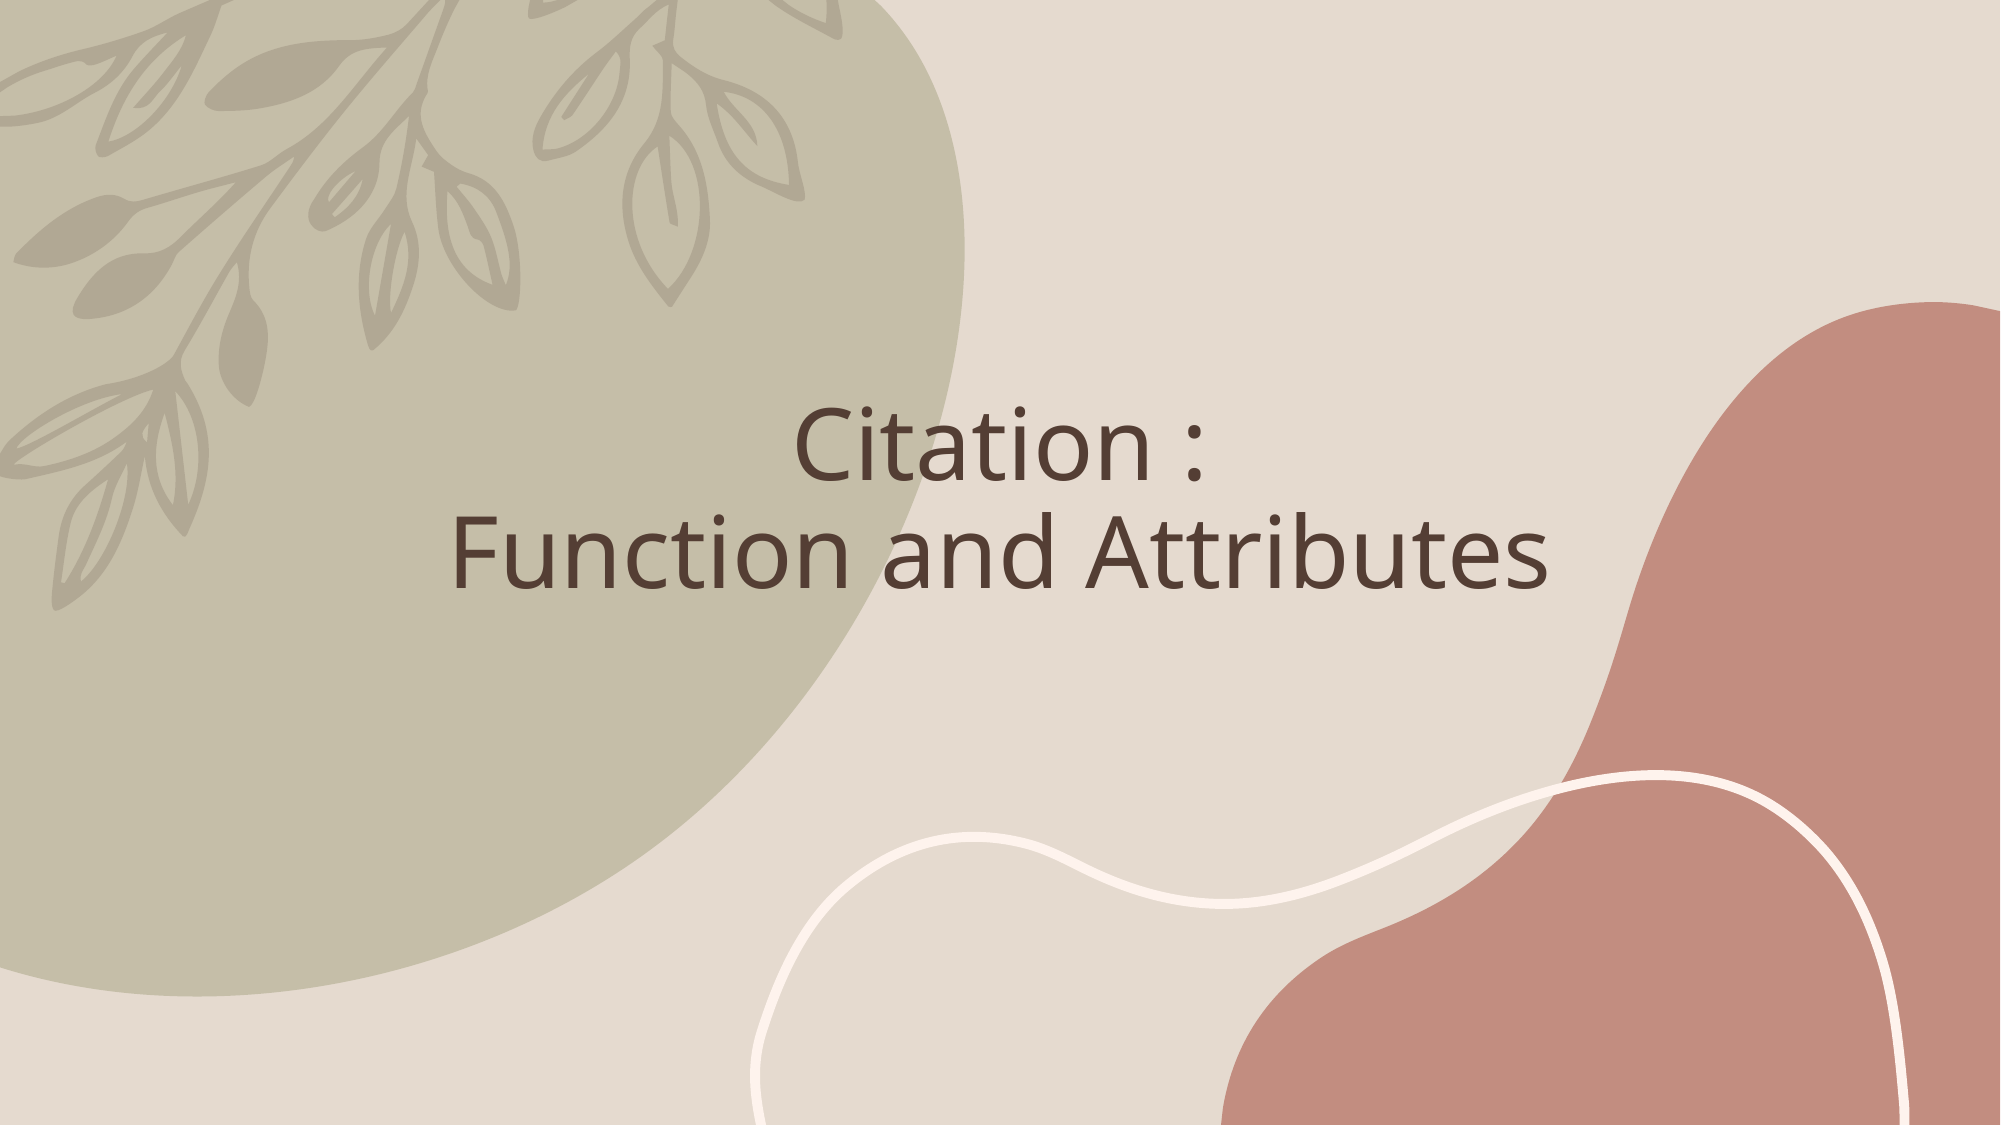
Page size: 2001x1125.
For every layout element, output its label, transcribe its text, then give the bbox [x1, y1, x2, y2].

title Citation : Function and Attributes [150, 149, 1850, 975]
